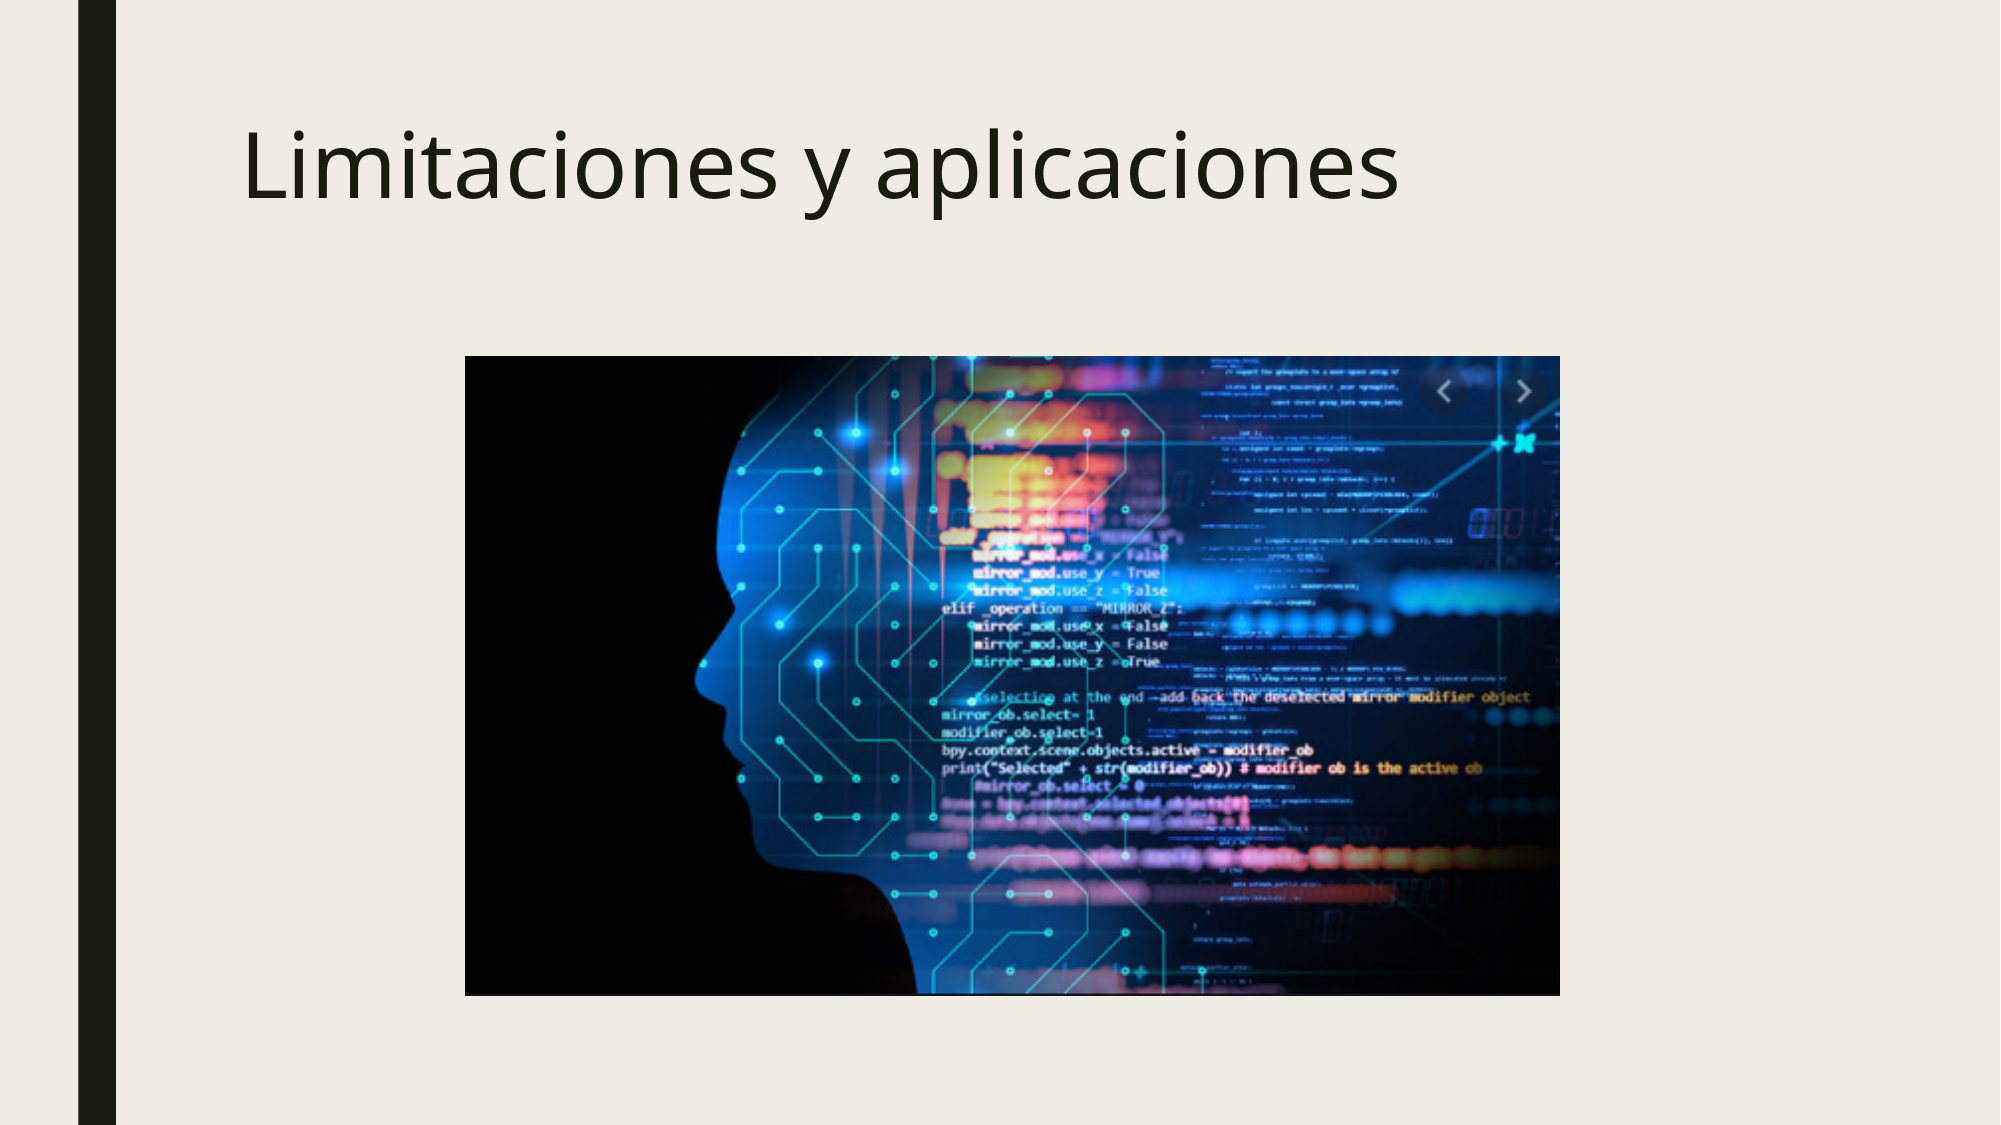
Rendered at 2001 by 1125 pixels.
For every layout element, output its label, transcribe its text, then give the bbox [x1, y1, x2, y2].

title Limitaciones y aplicaciones [225, 112, 1800, 357]
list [465, 356, 1560, 996]
